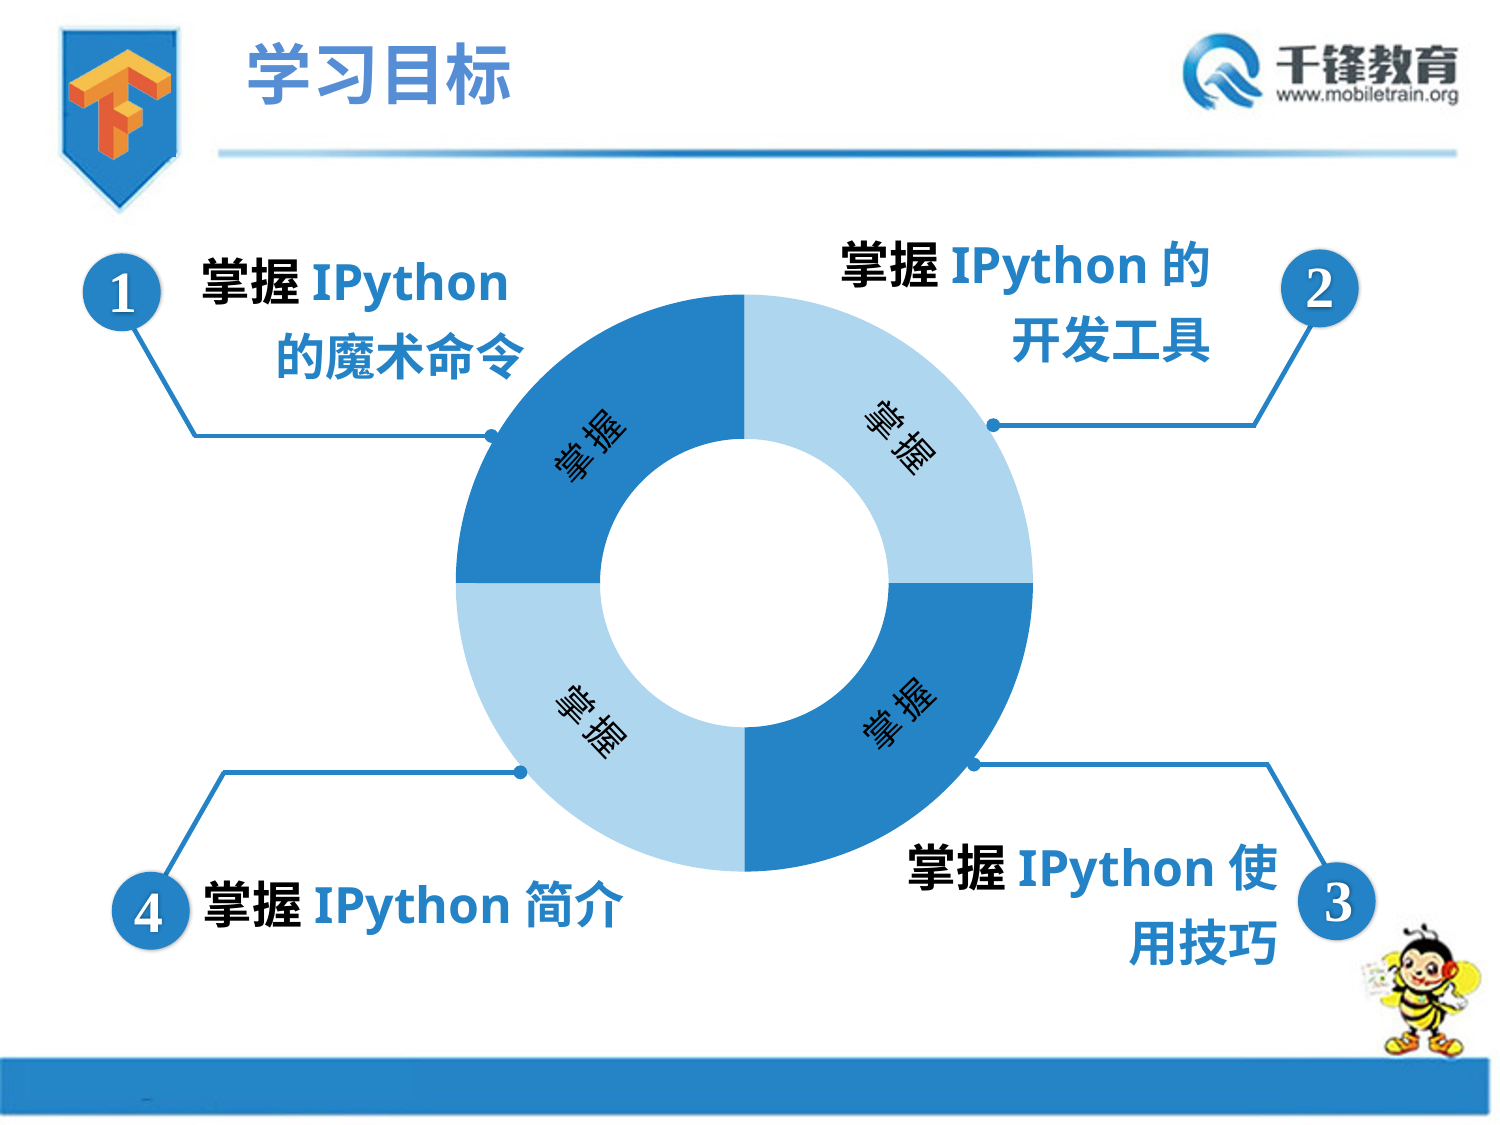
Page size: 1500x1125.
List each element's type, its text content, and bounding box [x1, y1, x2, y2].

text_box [875, 764, 1376, 980]
chart [0, 294, 1081, 916]
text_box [805, 210, 1359, 426]
picture [0, 0, 1500, 1125]
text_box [82, 227, 565, 437]
text_box 学习目标 [230, 27, 1043, 120]
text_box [111, 771, 640, 953]
